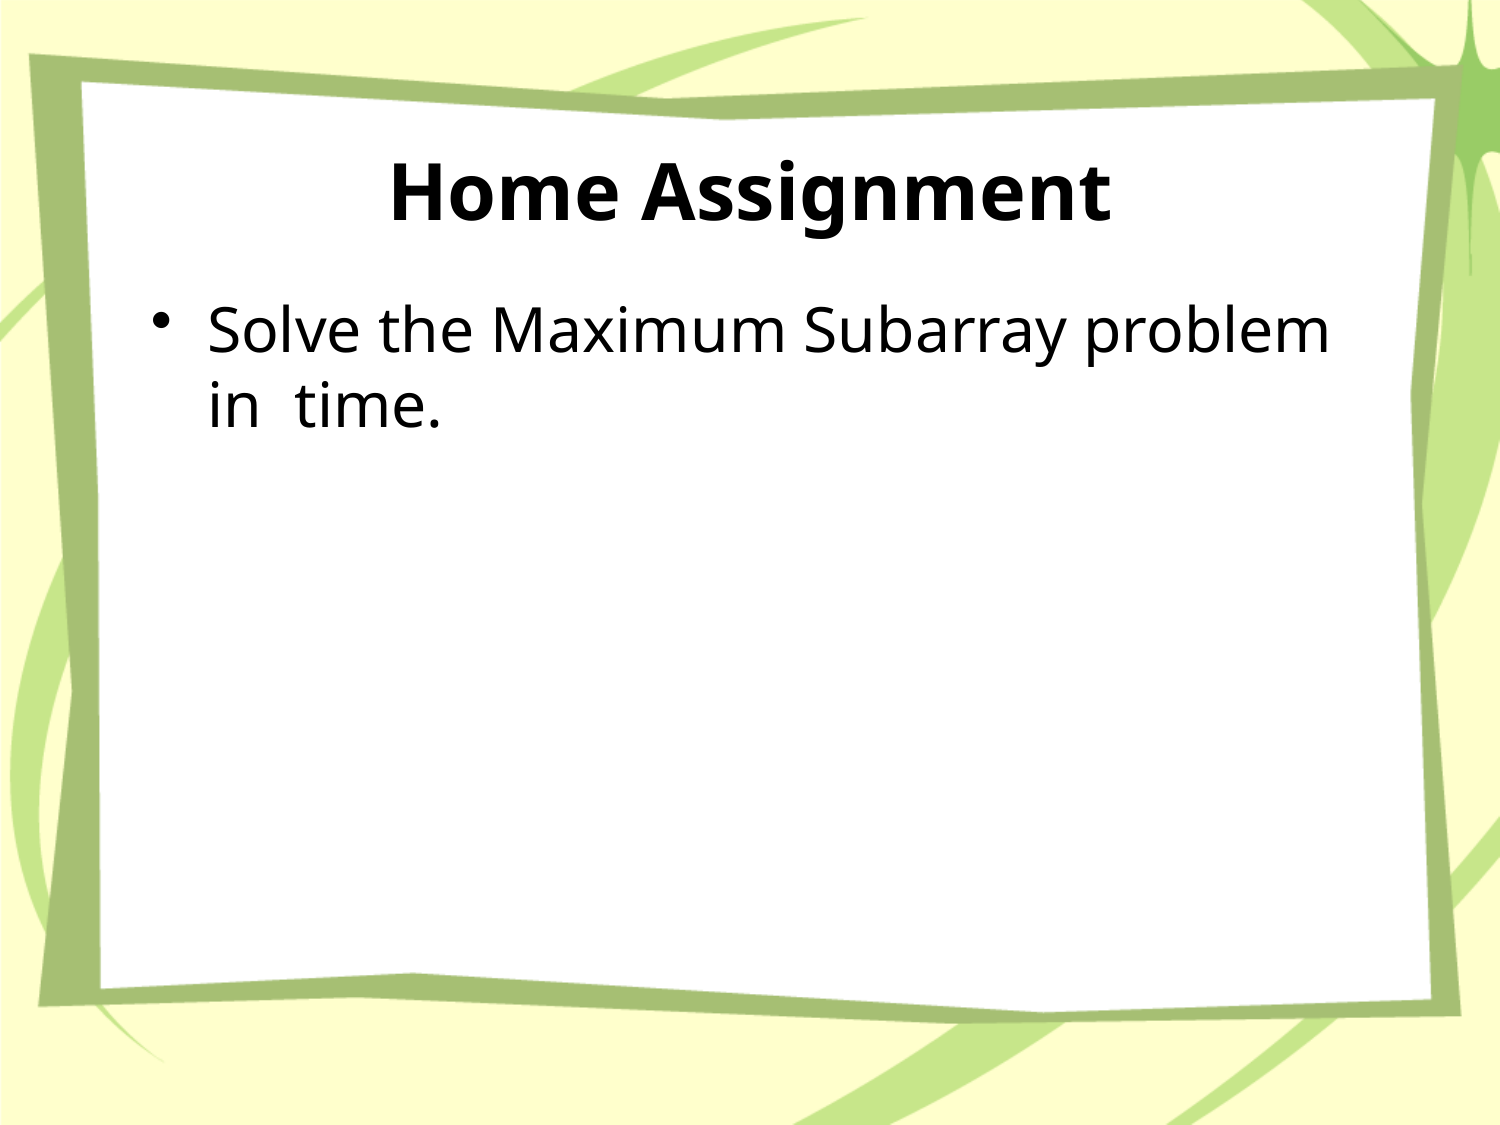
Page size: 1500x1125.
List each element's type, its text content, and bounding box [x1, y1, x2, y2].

title Home Assignment [75, 95, 1425, 283]
picture [0, 0, 1500, 1125]
